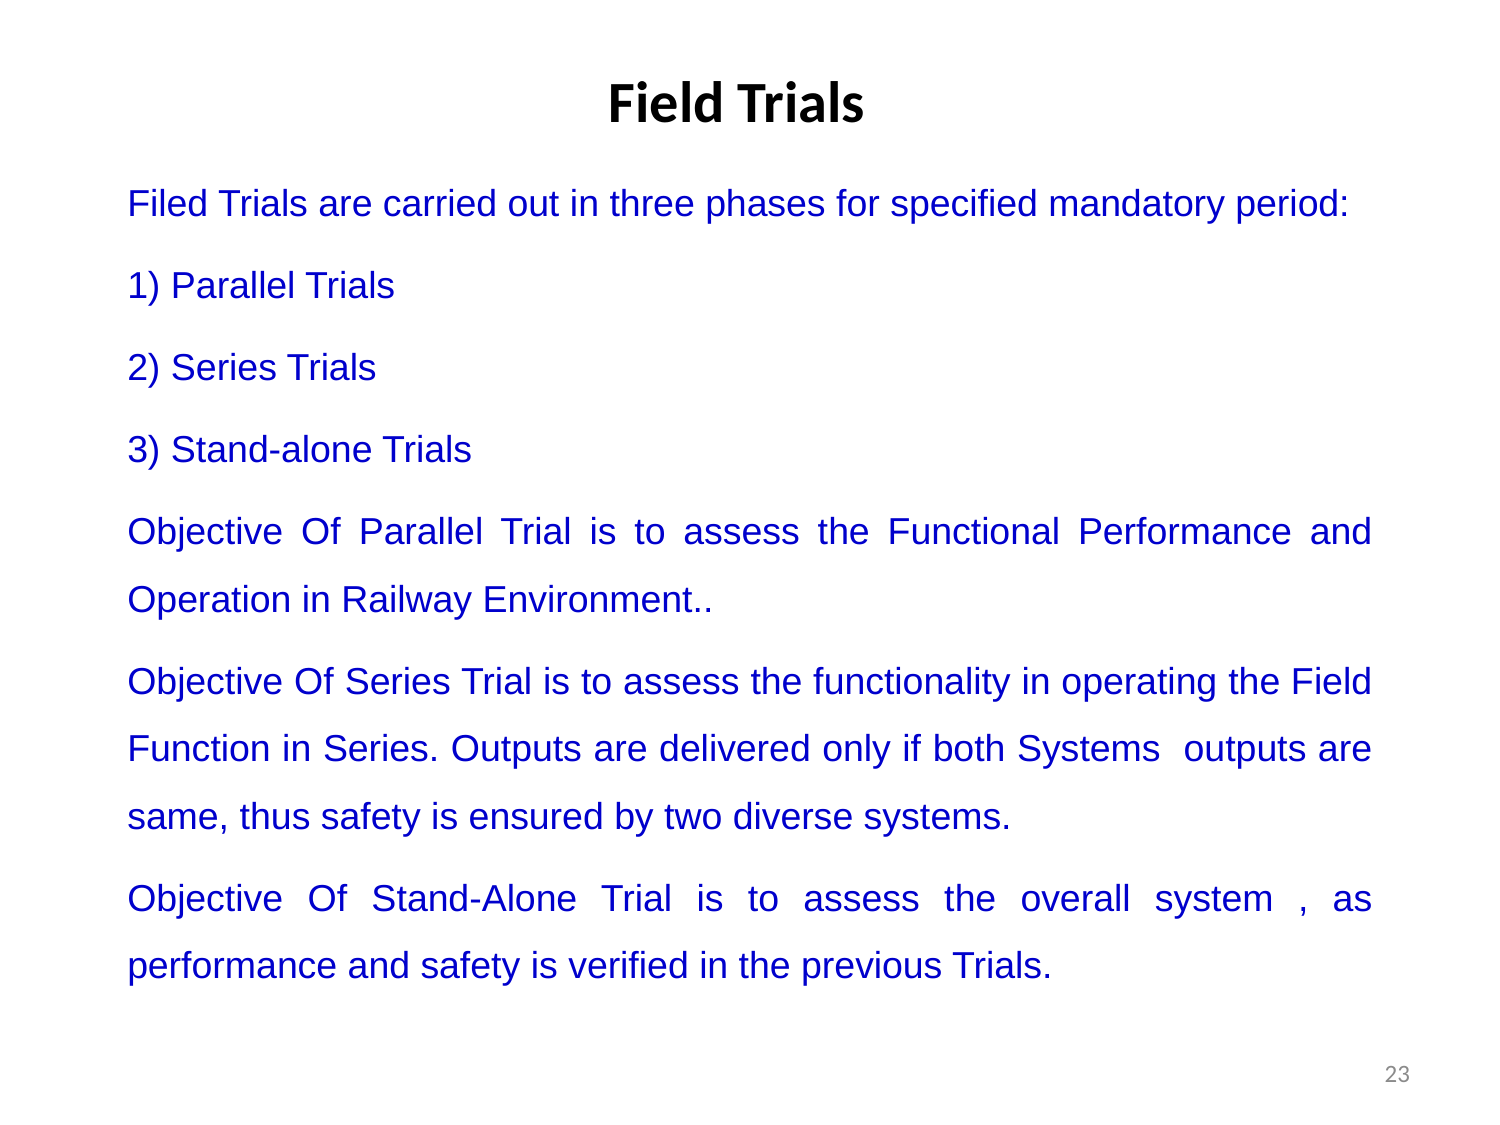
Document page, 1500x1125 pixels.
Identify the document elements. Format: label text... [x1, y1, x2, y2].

text_box Filed Trials are carried out in three phases for specified mandatory period: 1) Parallel Trials 2) Series Trials 3) Stand-alone Trials Objective Of Parallel Trial is to assess the Functional Performance and Operation in Railway Environment.. Objective Of Series Trial is to assess the functionality in operating the Field Function in Series. Outputs are delivered only if both Systems outputs are same, thus safety is ensured by two diverse systems. Objective Of Stand-Alone Trial is to assess the overall system , as performance and safety is verified in the previous Trials. [112, 148, 1388, 977]
slide_number 23 [1074, 1042, 1425, 1103]
title Field Trials [0, 19, 1474, 179]
